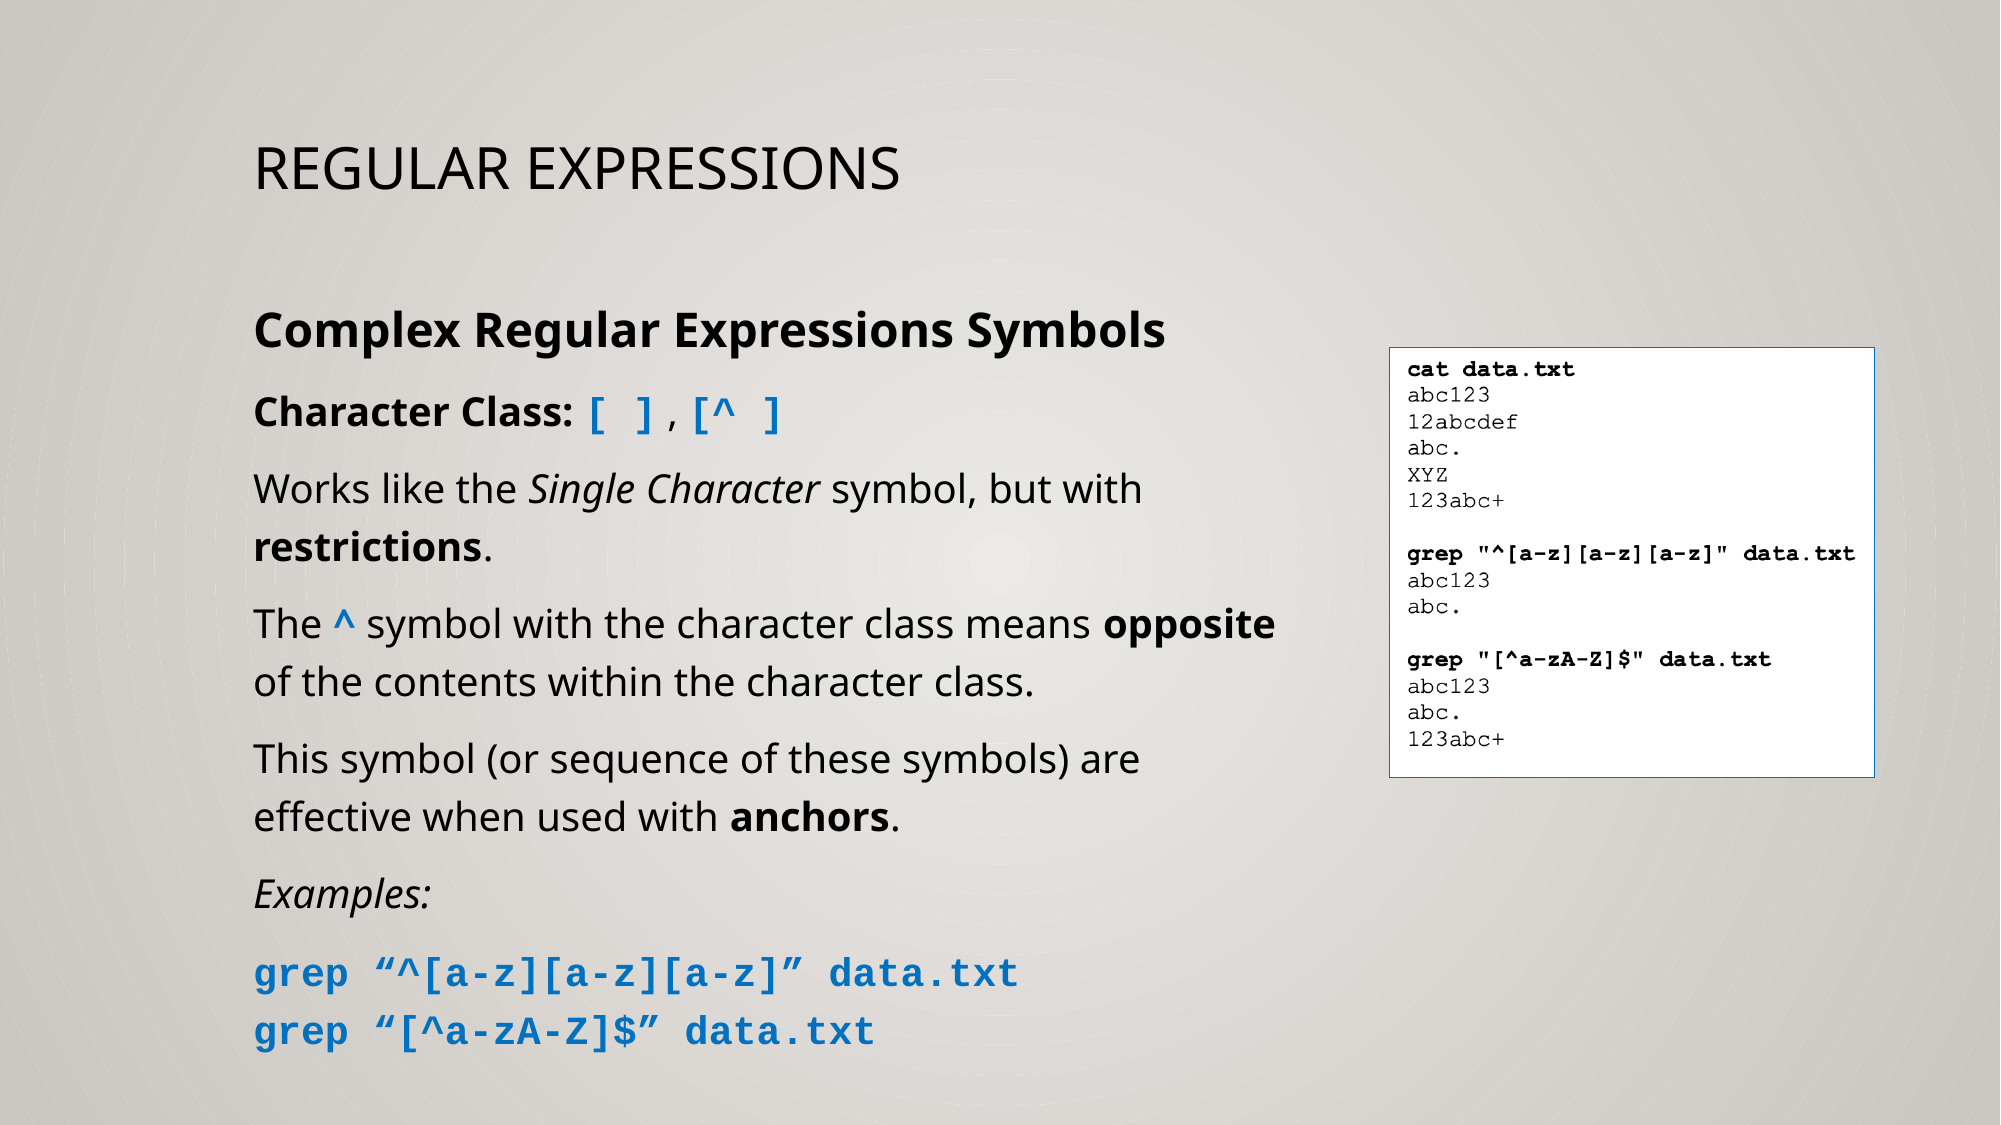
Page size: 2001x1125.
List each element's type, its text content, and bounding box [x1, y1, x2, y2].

title Regular Expressions [238, 131, 1814, 305]
list Complex Regular Expressions Symbols Character Class: [ ] , [^ ] Works like the Single Character symbol, but with restrictions. The ^ symbol with the character class means opposite of the contents within the character class. This symbol (or sequence of these symbols) are effective when used with anchors. Examples: grep “^[a-z][a-z][a-z]” data.txt grep “[^a-zA-Z]$” data.txt [238, 279, 1321, 1061]
picture [1389, 346, 1875, 778]
